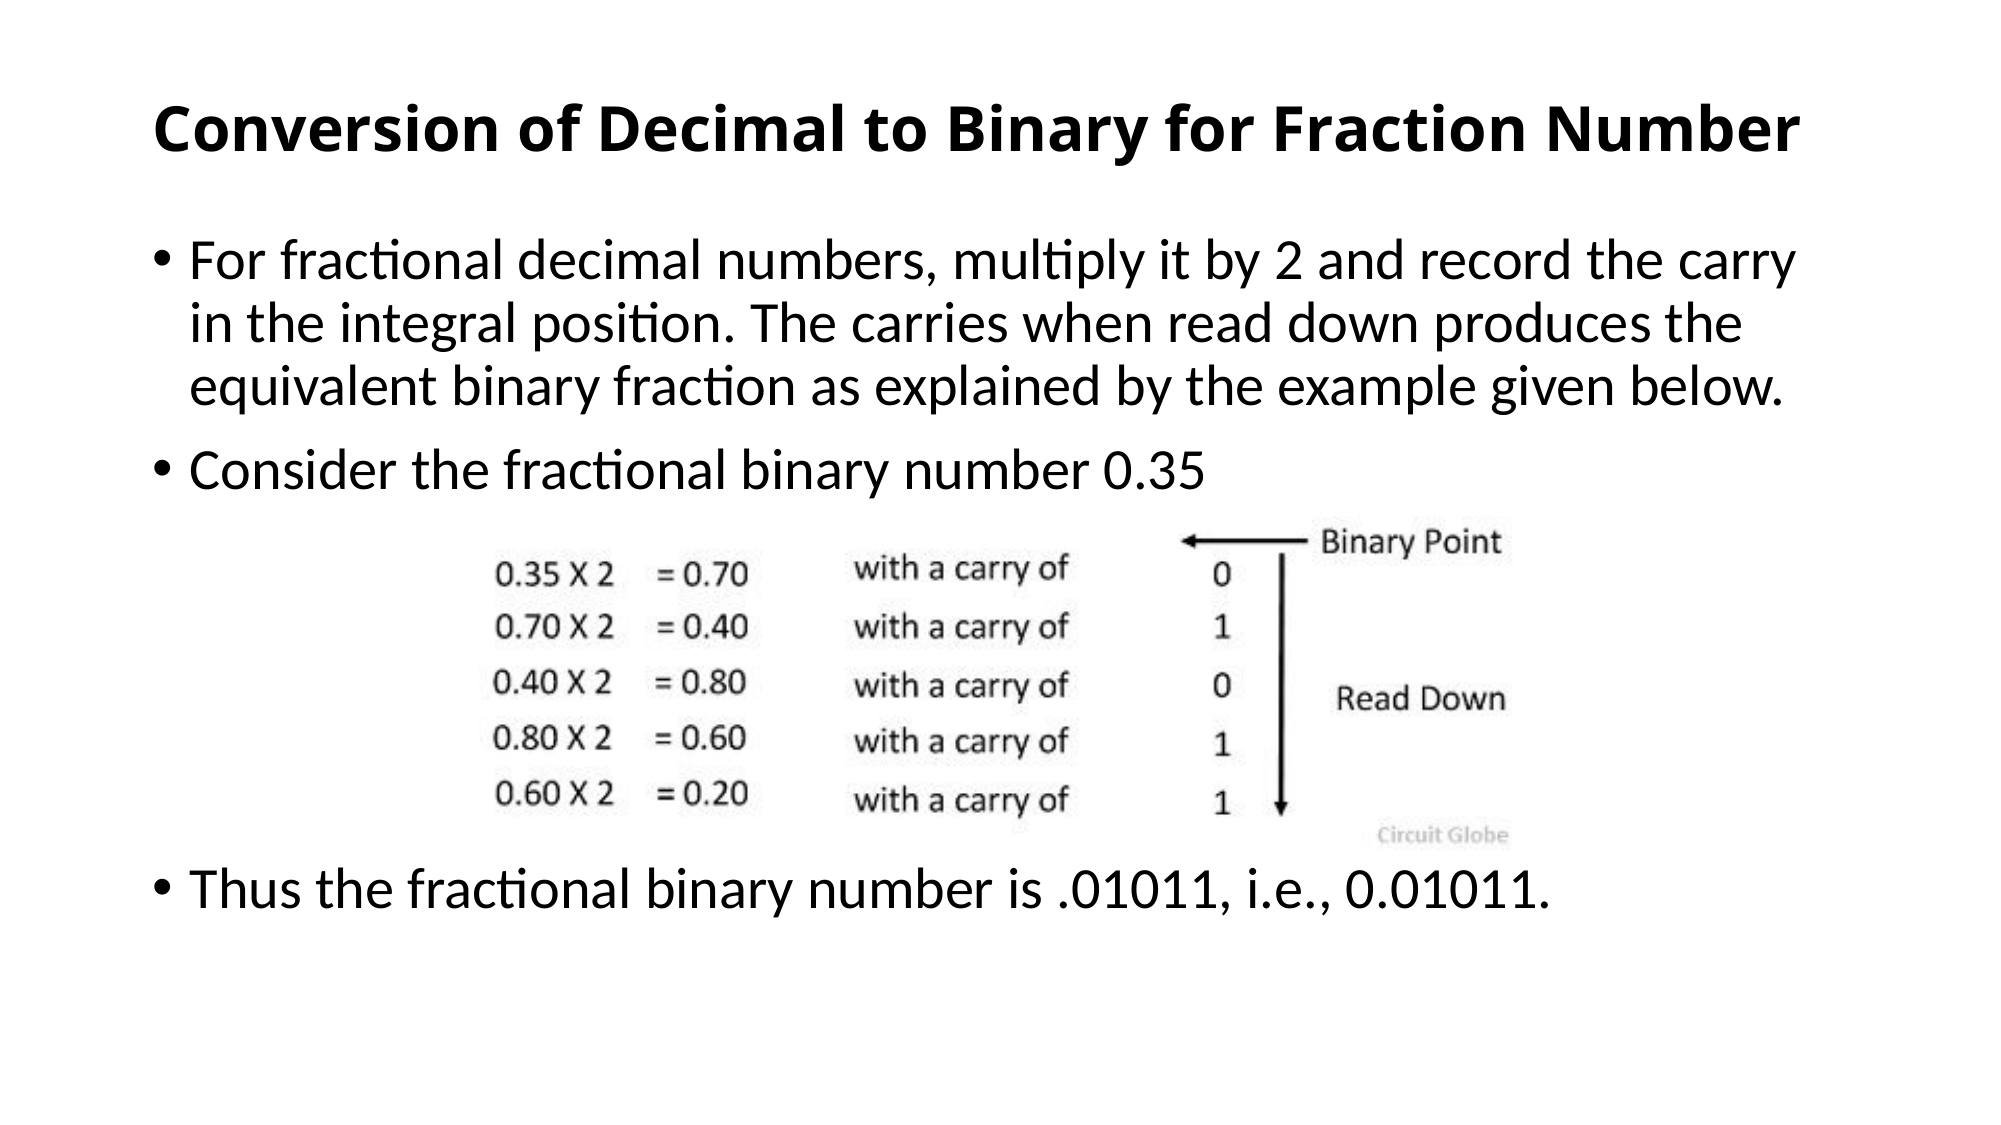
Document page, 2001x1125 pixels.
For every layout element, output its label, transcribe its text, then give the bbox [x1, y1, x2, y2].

title Conversion of Decimal to Binary for Fraction Number [137, 59, 1863, 221]
picture [479, 516, 1521, 861]
list For fractional decimal numbers, multiply it by 2 and record the carry in the integral position. The carries when read down produces the equivalent binary fraction as explained by the example given below. Consider the fractional binary number 0.35 Thus the fractional binary number is .01011, i.e., 0.01011. [137, 221, 1863, 936]
